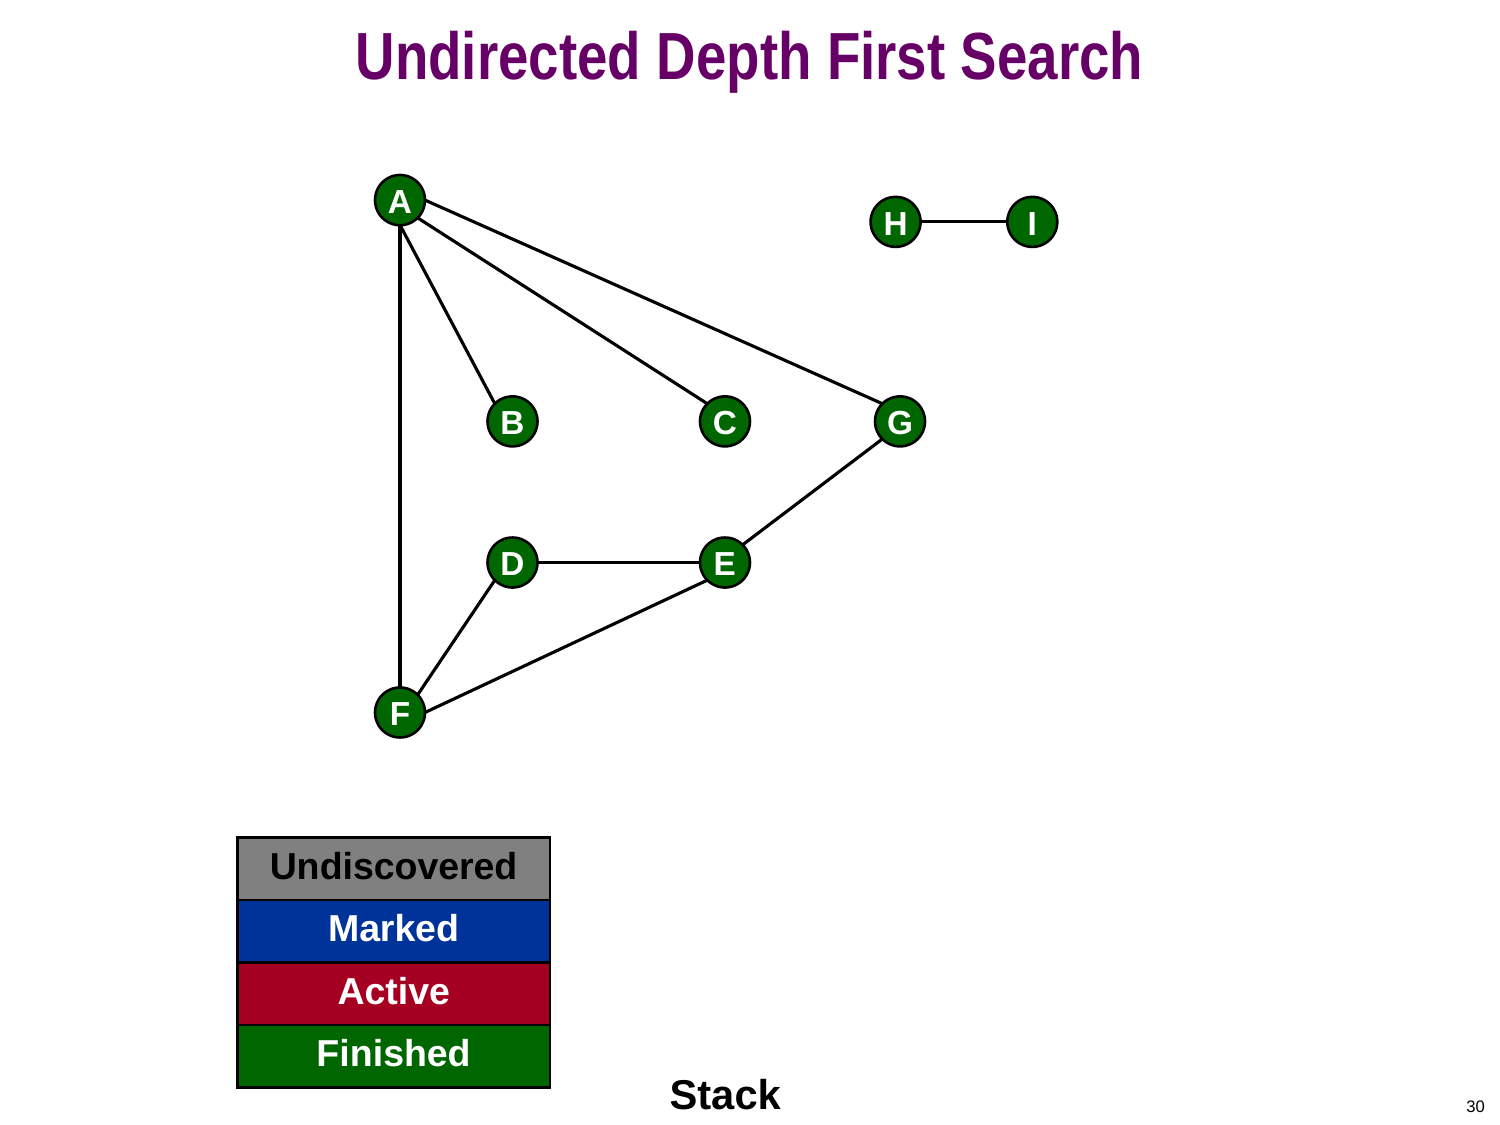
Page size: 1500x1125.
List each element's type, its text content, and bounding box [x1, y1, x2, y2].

text_box B [487, 403, 538, 447]
title Undirected Depth First Search [0, 0, 1500, 125]
text_box Active [237, 962, 550, 1025]
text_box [417, 219, 426, 226]
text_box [399, 226, 495, 403]
text_box Finished [237, 1025, 550, 1088]
text_box Stack [623, 1059, 827, 1125]
text_box D [487, 537, 538, 581]
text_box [426, 581, 708, 713]
text_box F [375, 687, 425, 738]
text_box I [1007, 196, 1058, 247]
text_box E [700, 537, 751, 588]
text_box H [883, 196, 921, 247]
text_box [742, 440, 883, 544]
text_box A [375, 174, 425, 226]
text_box G [875, 396, 926, 447]
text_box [426, 200, 883, 403]
text_box Undiscovered [237, 837, 550, 899]
text_box C [699, 403, 751, 447]
slide_number 30 [1187, 1087, 1500, 1125]
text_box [417, 581, 495, 694]
text_box Marked [237, 899, 550, 962]
